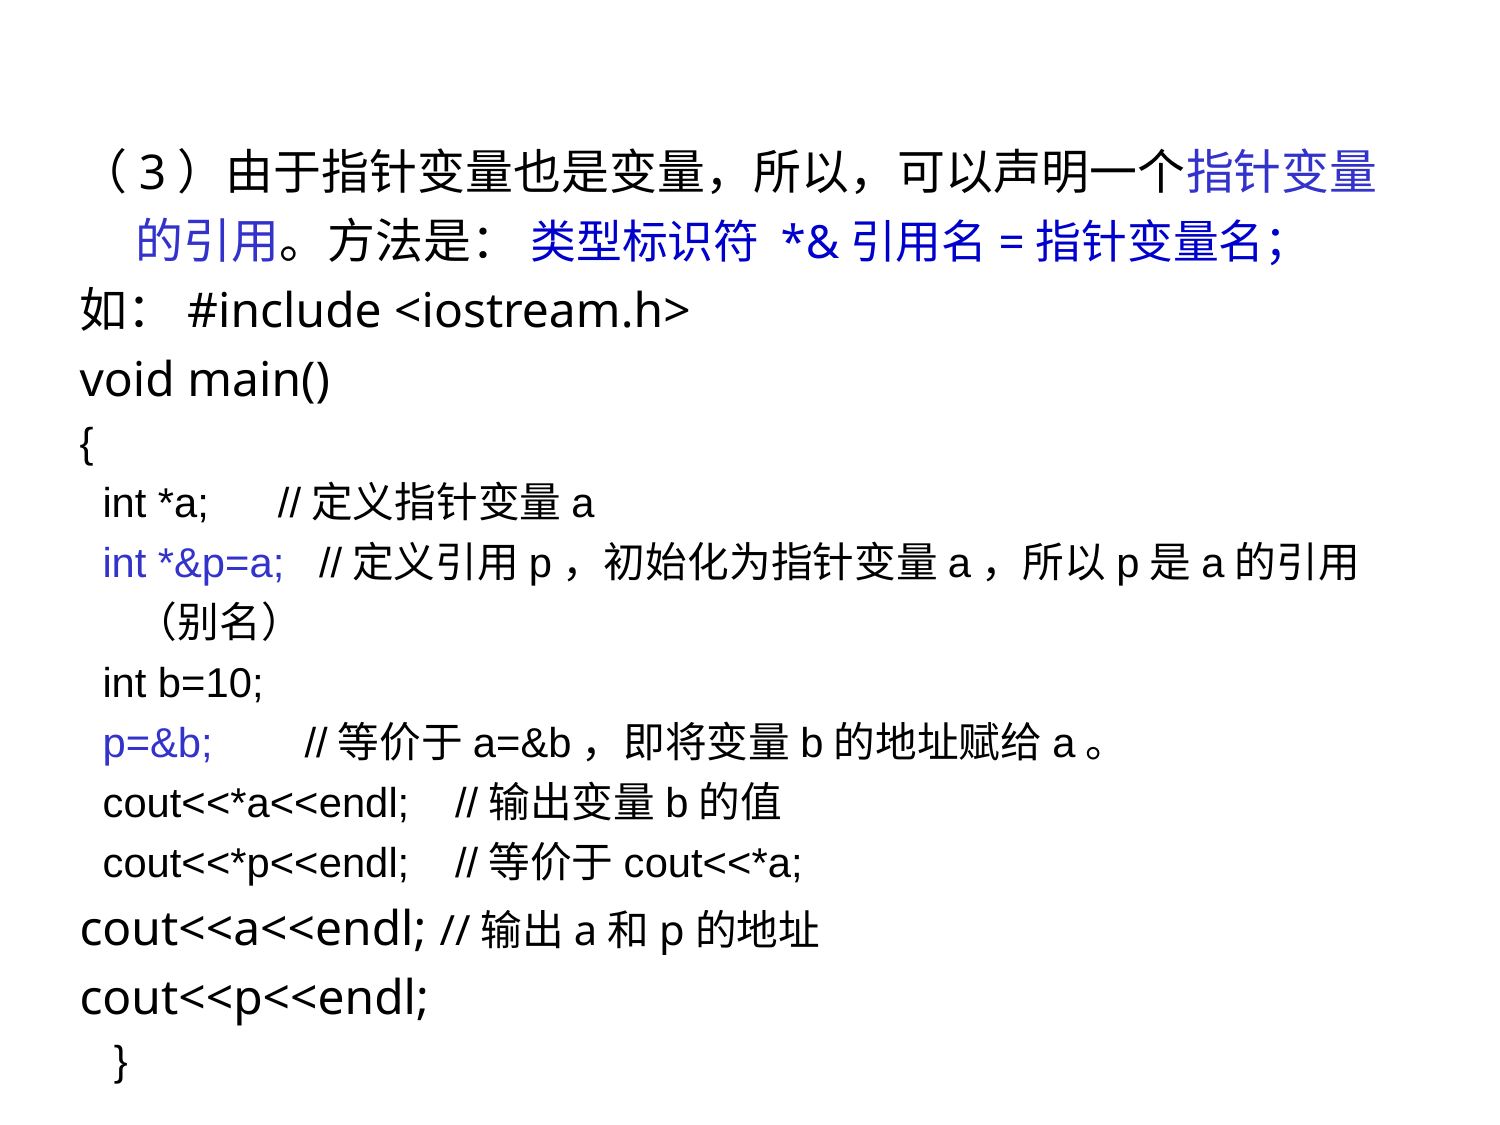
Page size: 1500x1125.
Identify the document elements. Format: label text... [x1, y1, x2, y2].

text_box （3）由于指针变量也是变量，所以，可以声明一个指针变量的引用。方法是： 类型标识符 *&引用名=指针变量名； 如：#include <iostream.h> void main() { int *a; //定义指针变量a int *&p=a; //定义引用p，初始化为指针变量a，所以p是a的引用（别名） int b=10; p=&b; //等价于a=&b，即将变量b的地址赋给a。 cout<<*a<<endl; //输出变量b的值 cout<<*p<<endl; //等价于cout<<*a; cout<<a<<endl; //输出a和p的地址 cout<<p<<endl; } [64, 122, 1436, 1092]
